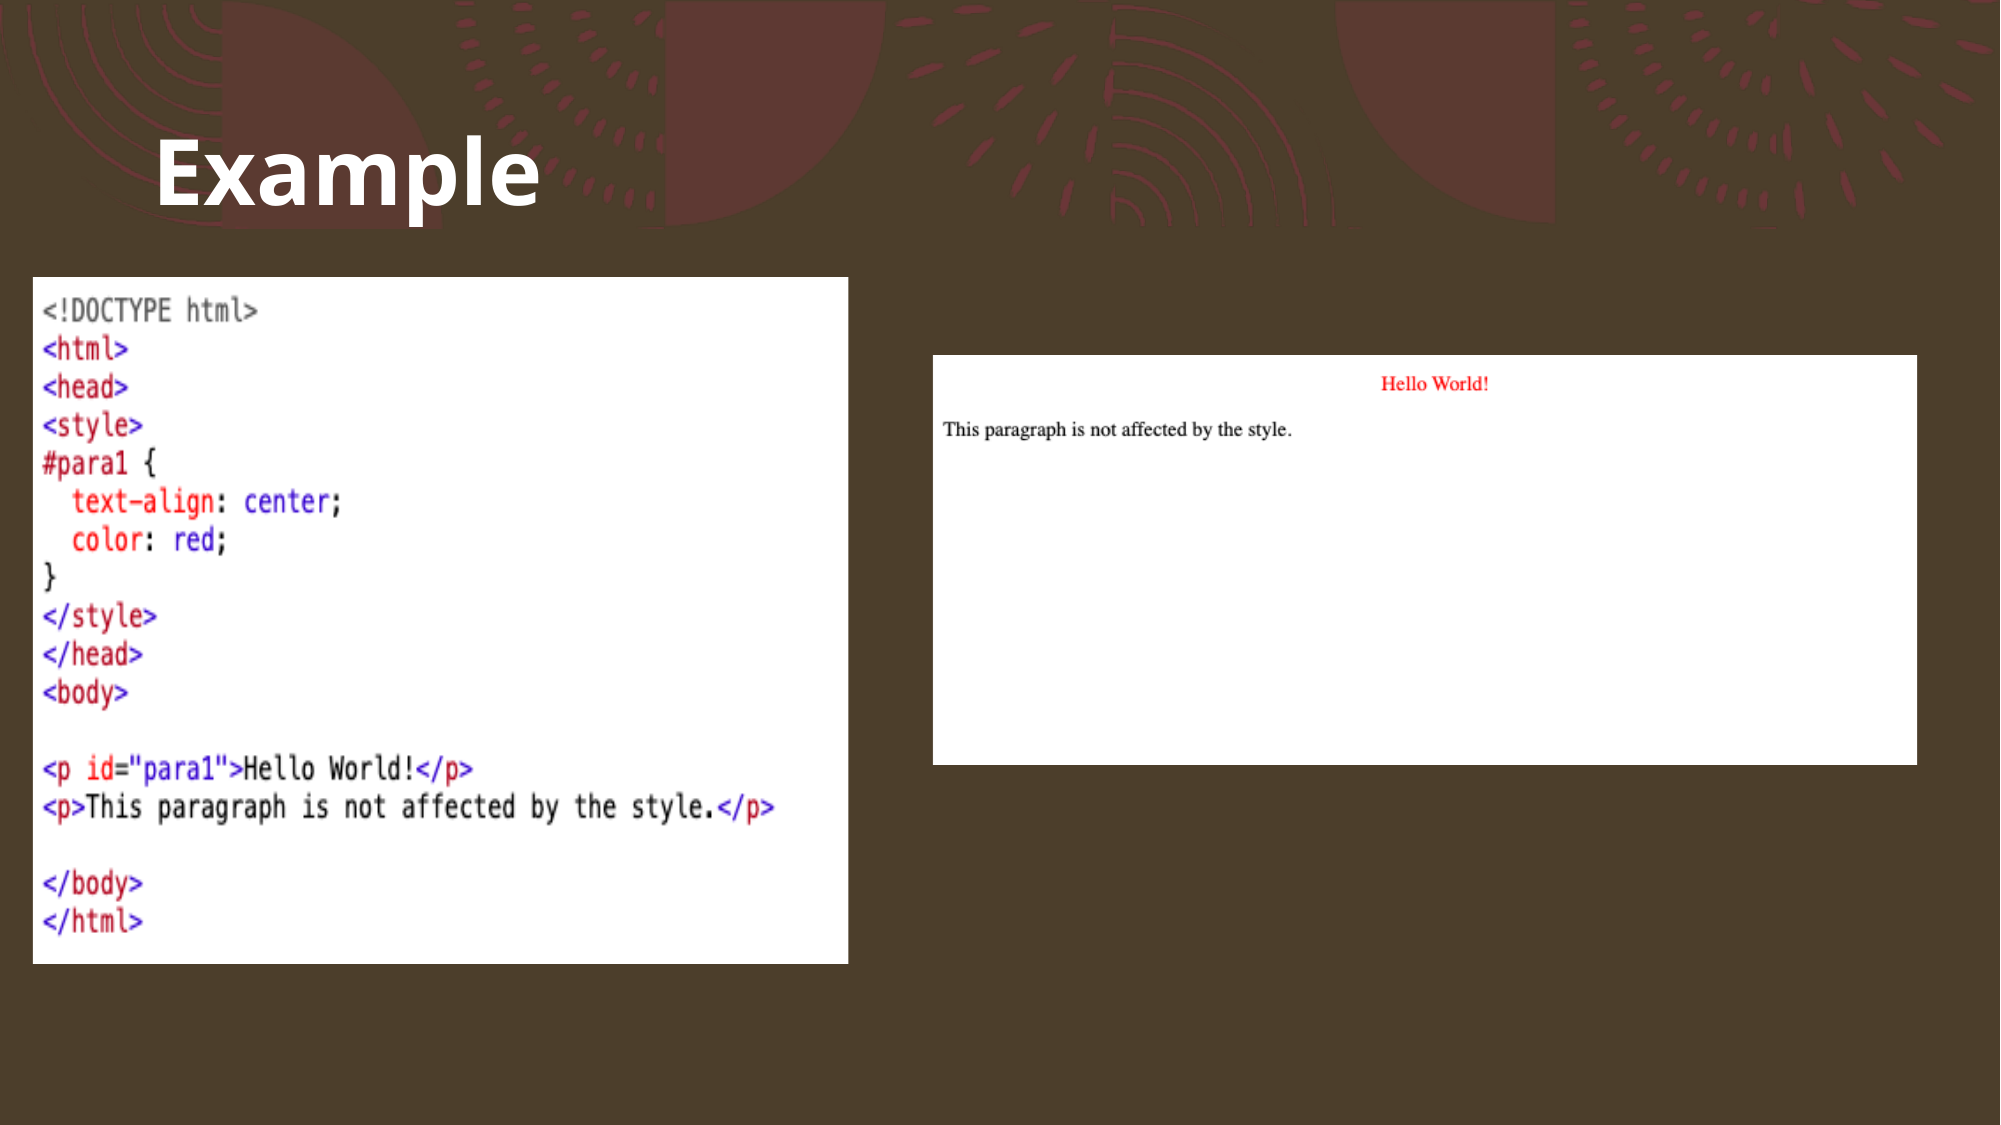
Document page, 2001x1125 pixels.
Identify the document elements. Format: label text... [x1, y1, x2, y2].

title Example [137, 60, 1863, 278]
picture [32, 277, 849, 964]
picture [932, 355, 1918, 770]
